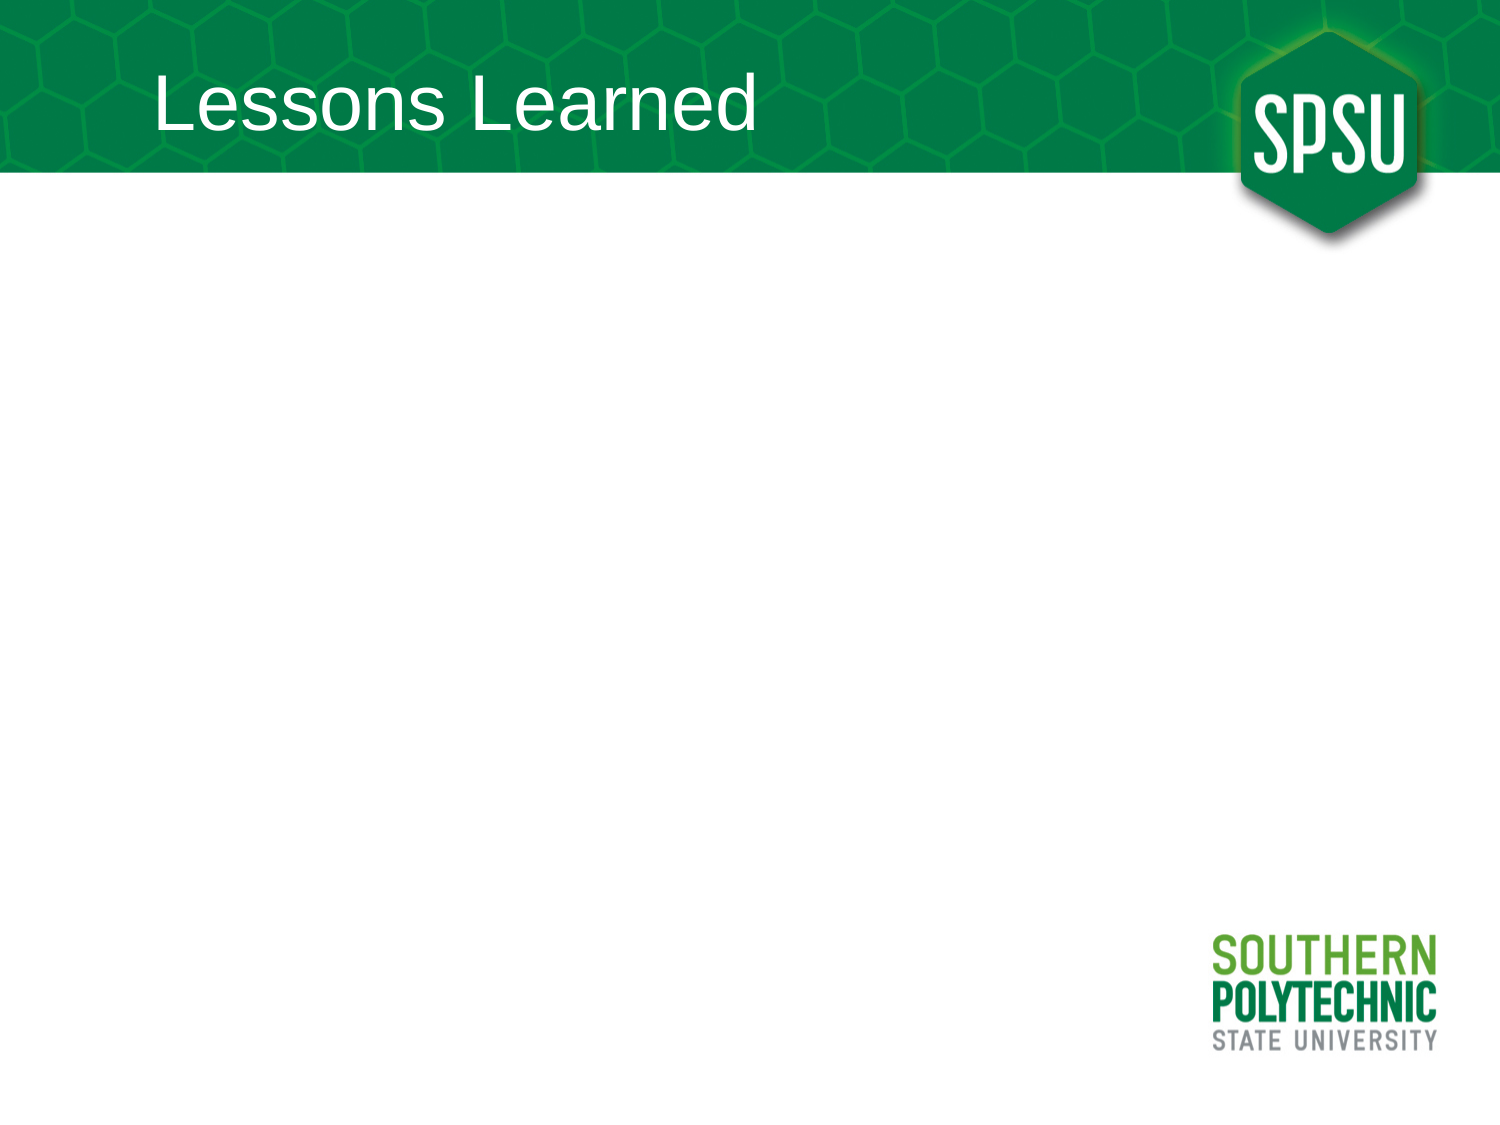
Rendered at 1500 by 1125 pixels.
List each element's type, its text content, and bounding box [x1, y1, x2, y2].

picture [0, 921, 1500, 1125]
title Lessons Learned [137, 17, 1425, 180]
picture [0, 0, 1500, 269]
